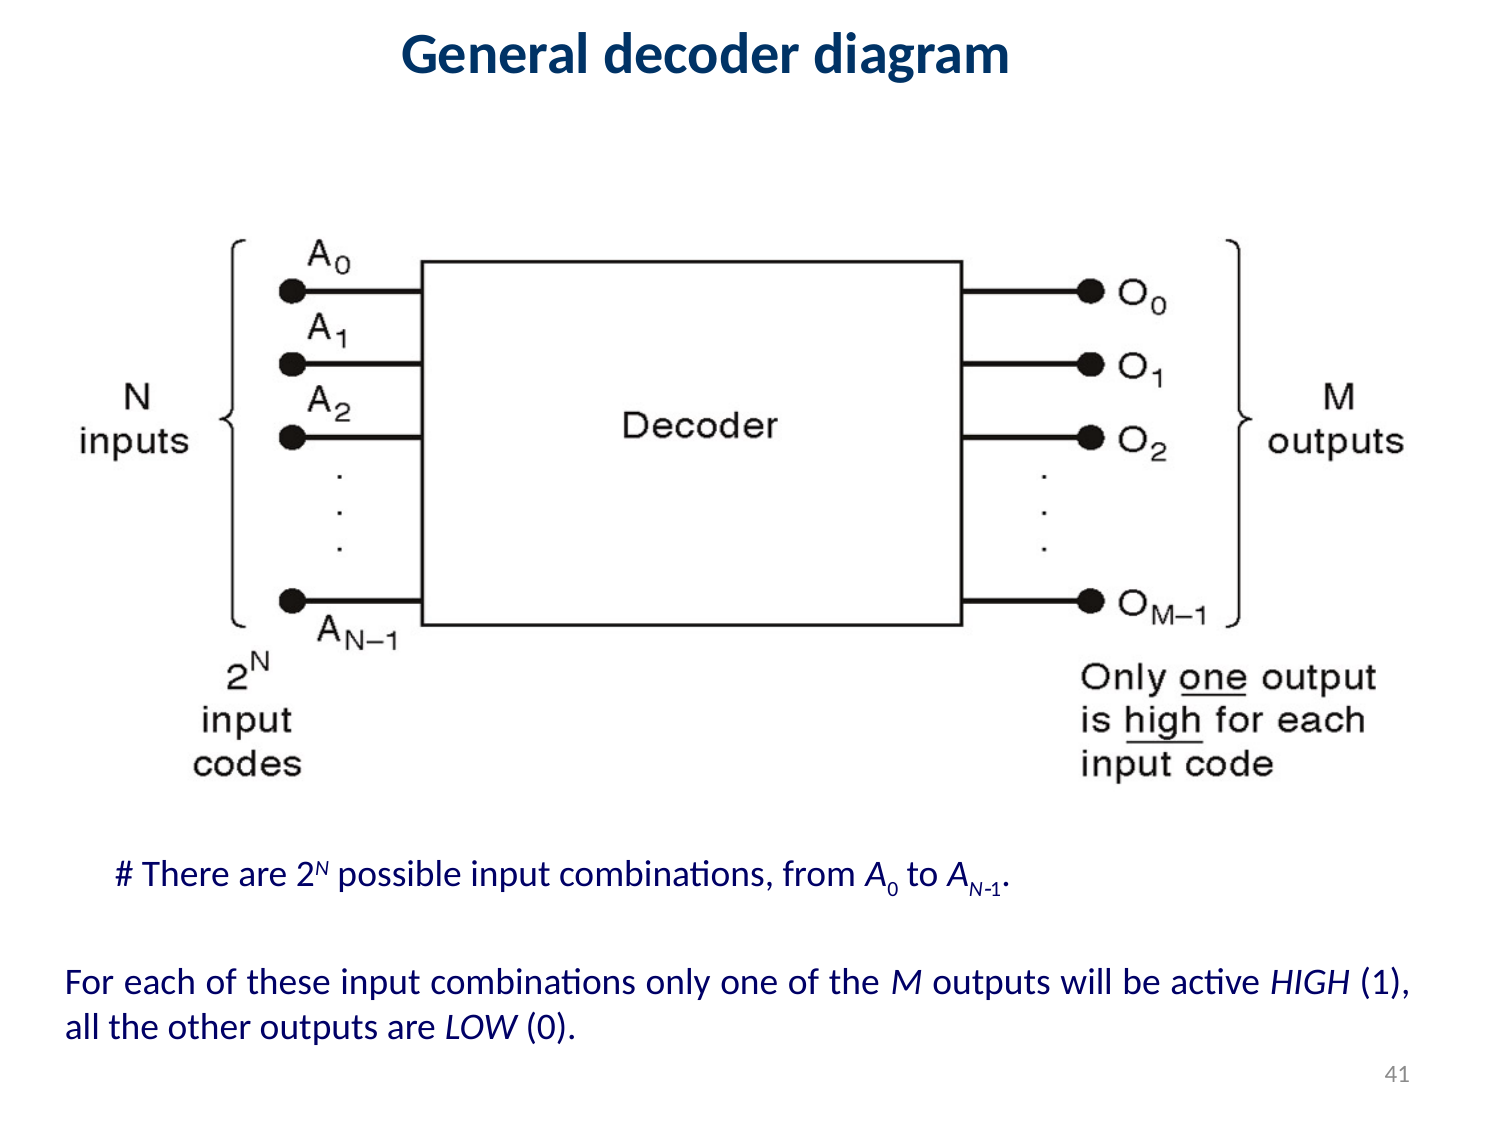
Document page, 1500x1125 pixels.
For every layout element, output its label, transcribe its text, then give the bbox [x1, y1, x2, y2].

picture [62, 212, 1426, 813]
slide_number 41 [1074, 1055, 1425, 1103]
text_box For each of these input combinations only one of the M outputs will be active HIGH (1), all the other outputs are LOW (0). [50, 949, 1425, 1055]
title General decoder diagram [62, 0, 1350, 100]
text_box # There are 2N possible input combinations, from A0 to AN1. [99, 837, 1413, 908]
